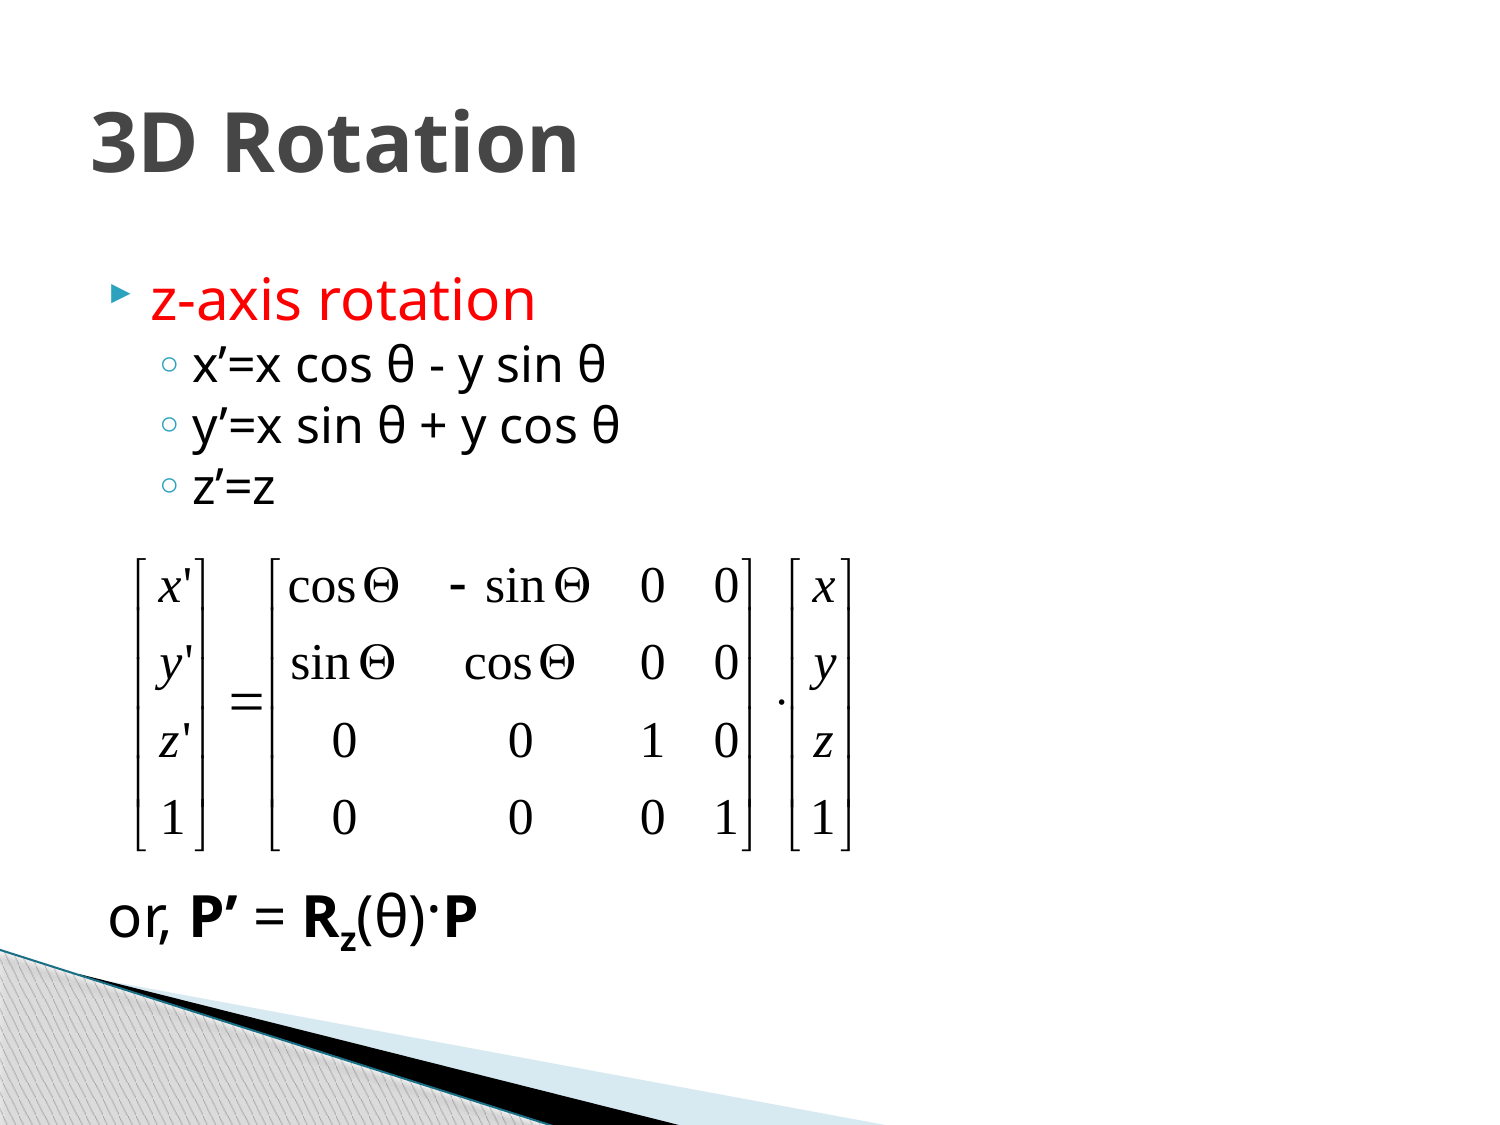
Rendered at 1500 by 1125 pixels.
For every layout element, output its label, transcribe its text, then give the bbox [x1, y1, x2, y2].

list z-axis rotation x’=x cos θ - y sin θ y’=x sin θ + y cos θ z’=z or, P’ = Rz(θ)·P [75, 262, 1376, 1005]
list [124, 549, 870, 860]
title 3D Rotation [75, 45, 1425, 233]
